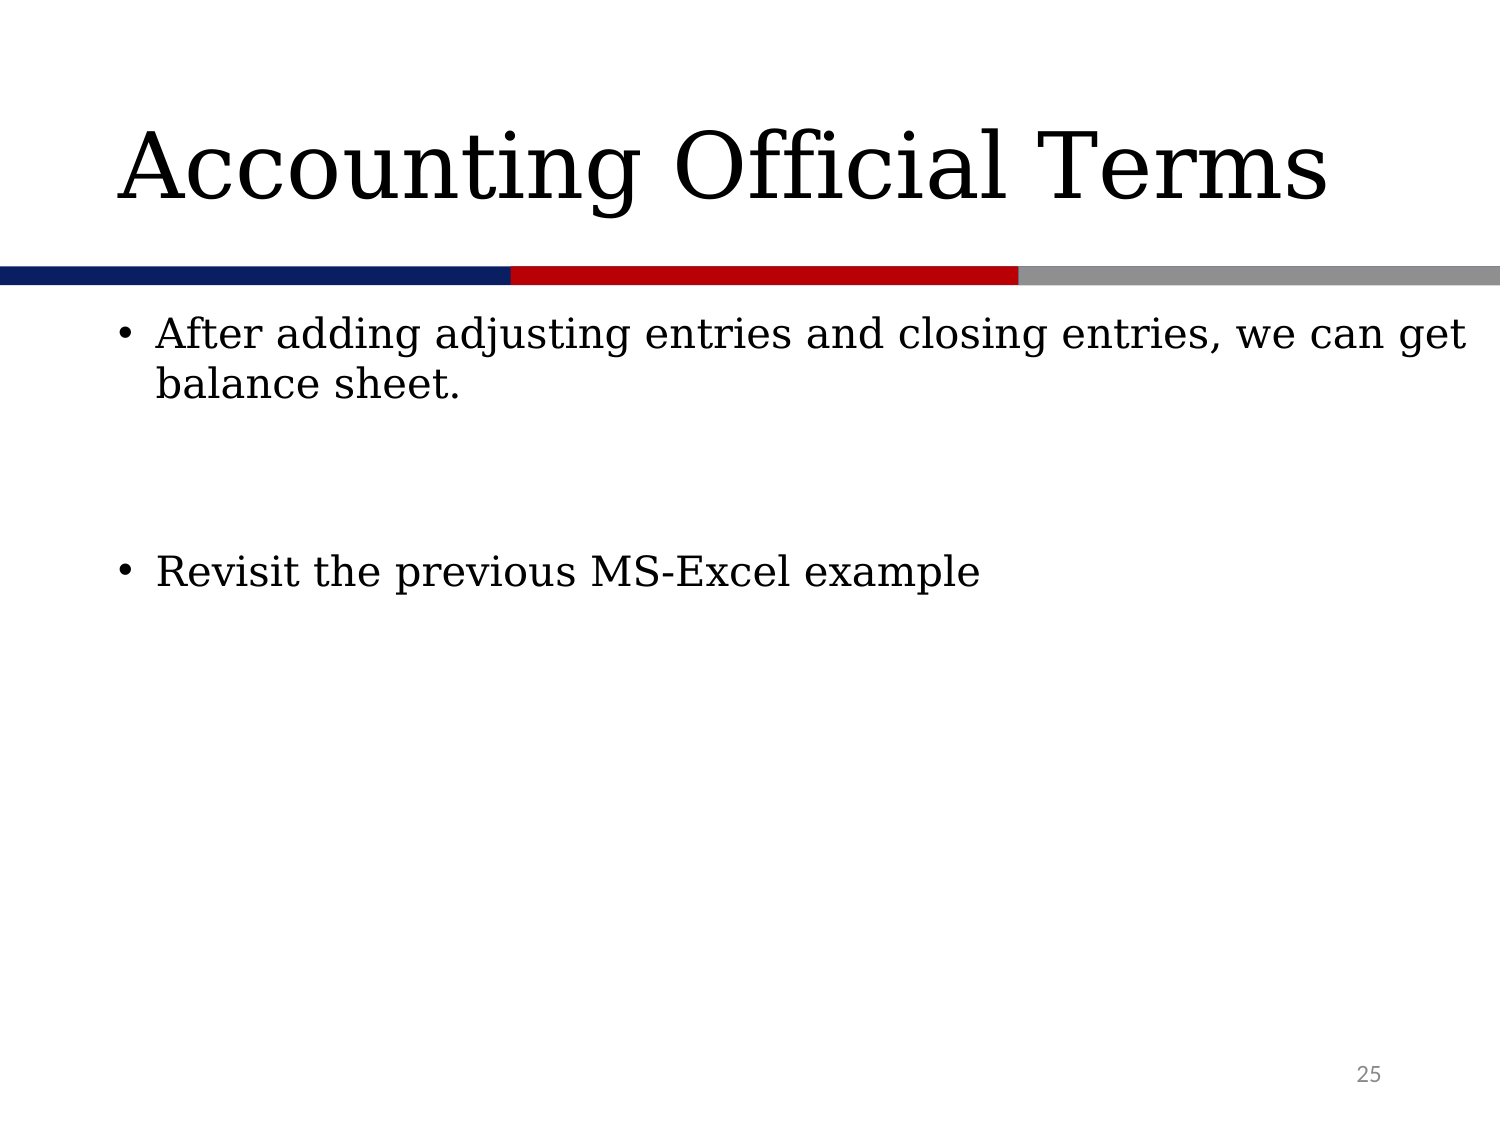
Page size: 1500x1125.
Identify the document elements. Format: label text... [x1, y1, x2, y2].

title Accounting Official Terms [103, 59, 1433, 278]
slide_number 25 [1059, 1042, 1397, 1103]
list After adding adjusting entries and closing entries, we can get balance sheet. Revisit the previous MS-Excel example [103, 299, 1484, 1014]
